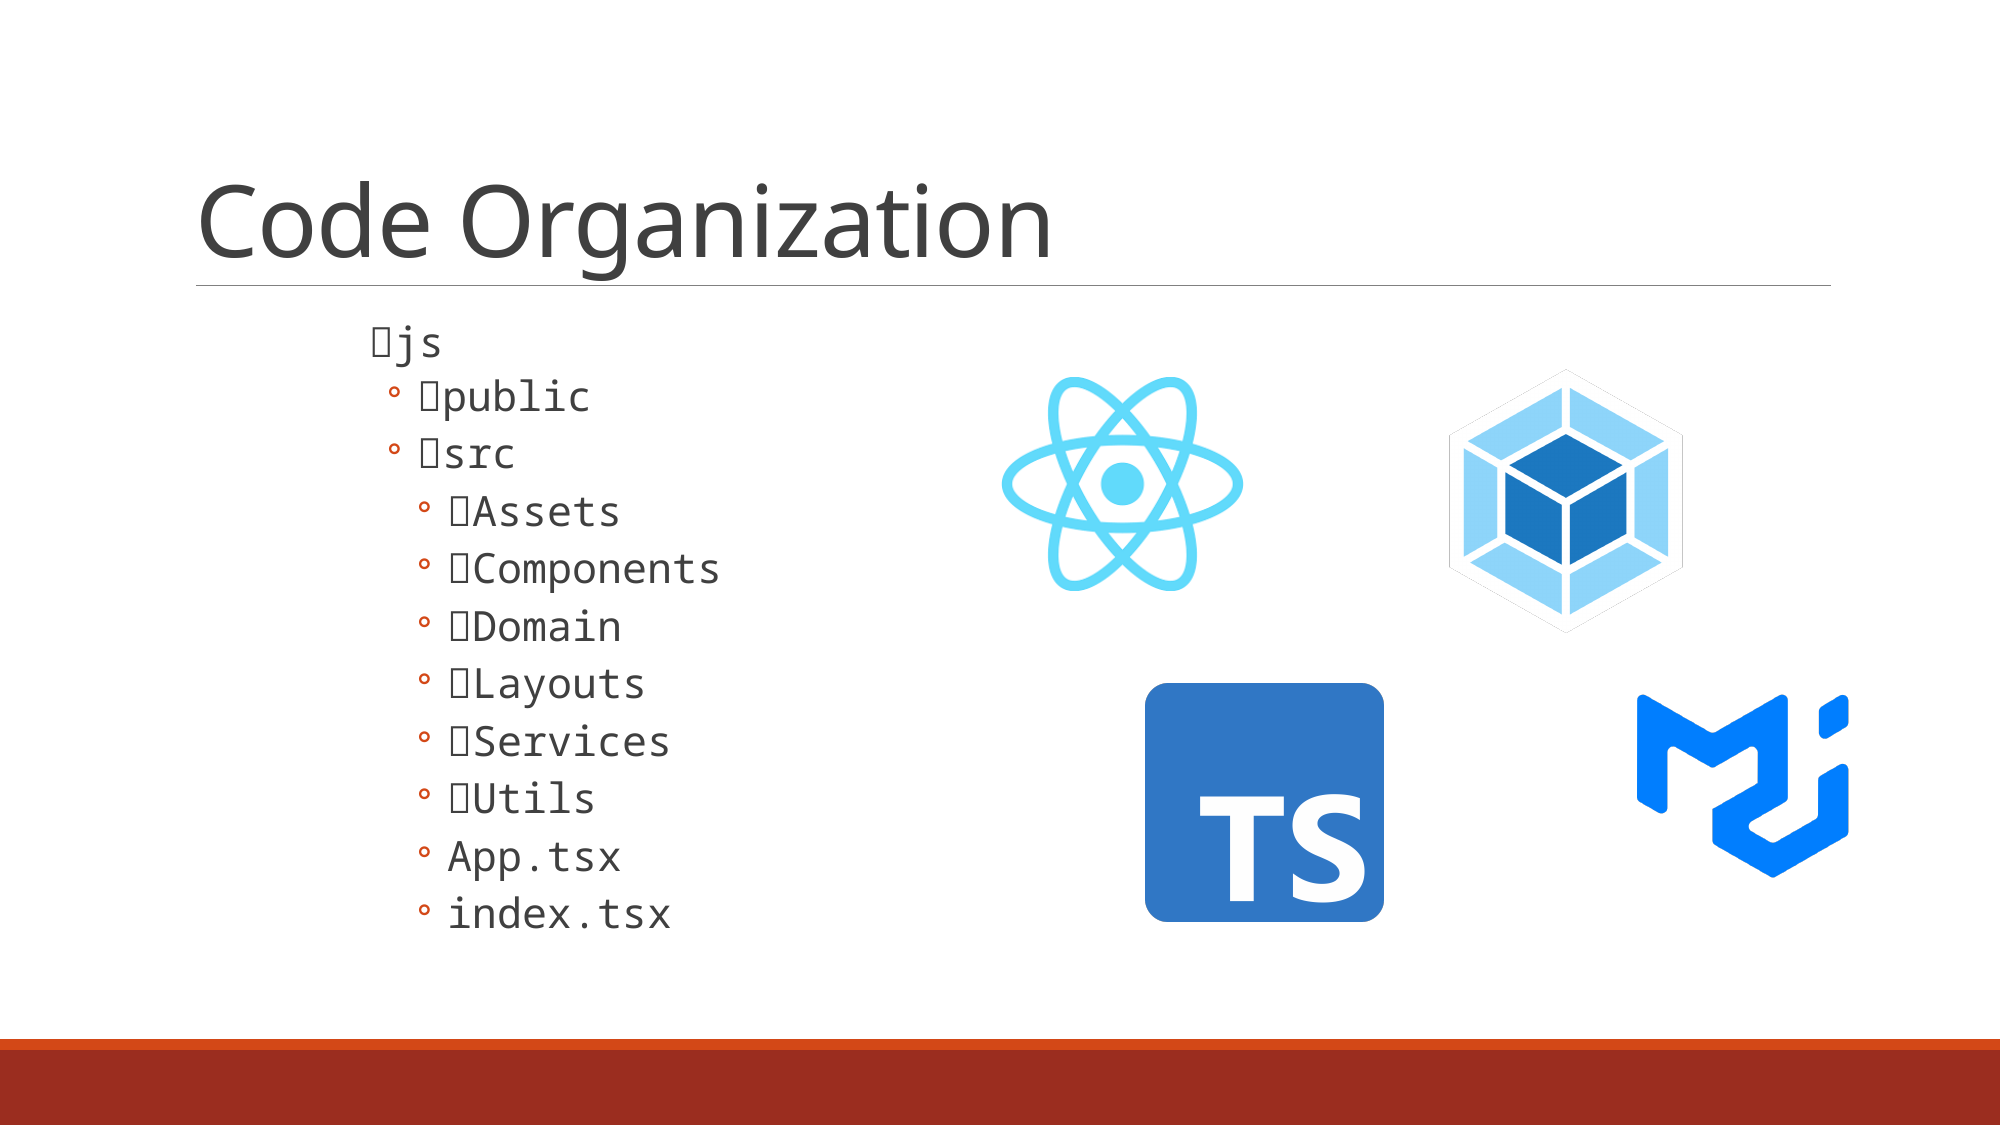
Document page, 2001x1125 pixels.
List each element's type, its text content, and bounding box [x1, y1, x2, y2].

list 📁js 📁public 📁src 📁Assets 📁Components 📁Domain 📁Layouts 📁Services 📁Utils App.tsx index.tsx [354, 314, 827, 975]
picture [999, 377, 1246, 592]
picture [1144, 682, 1384, 922]
title Code Organization [180, 47, 1830, 285]
picture [1405, 340, 1888, 927]
